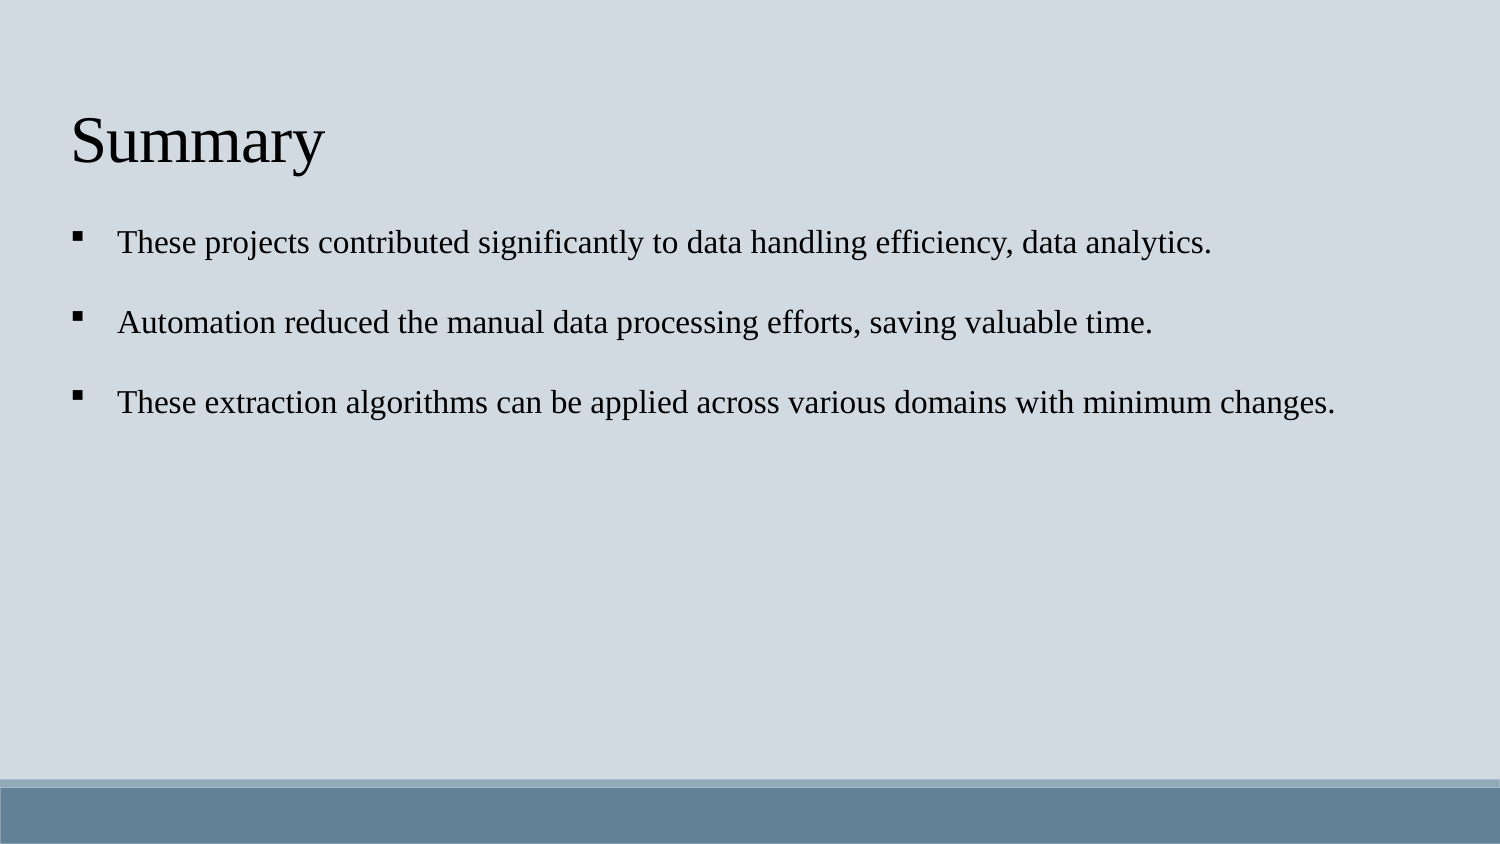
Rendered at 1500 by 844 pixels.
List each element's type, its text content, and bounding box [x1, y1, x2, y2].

text_box Summary [55, 86, 1353, 198]
text_box These projects contributed significantly to data handling efficiency, data analytics. Automation reduced the manual data processing efforts, saving valuable time. These extraction algorithms can be applied across various domains with minimum changes. [55, 213, 1458, 428]
